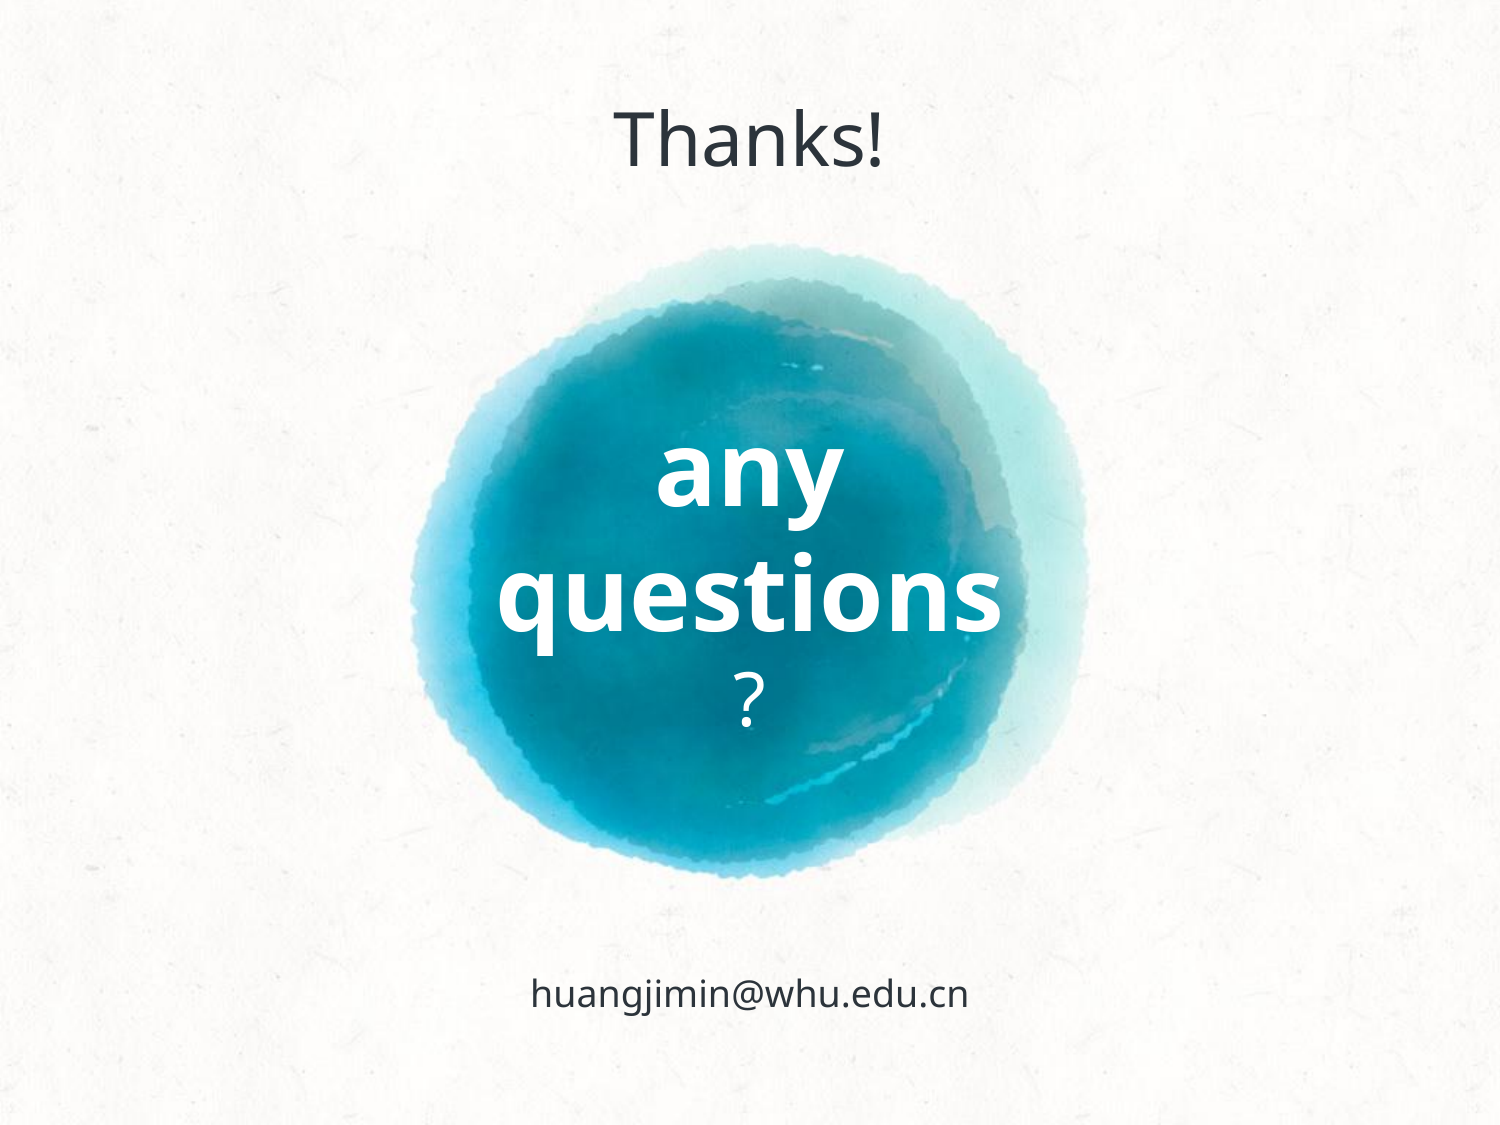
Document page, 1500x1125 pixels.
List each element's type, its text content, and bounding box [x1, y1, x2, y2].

title Thanks! [209, 0, 1291, 273]
list huangjimin@whu.edu.cn [209, 869, 1291, 1115]
subtitle any questions ? [209, 273, 1291, 869]
picture [0, 0, 1500, 1125]
